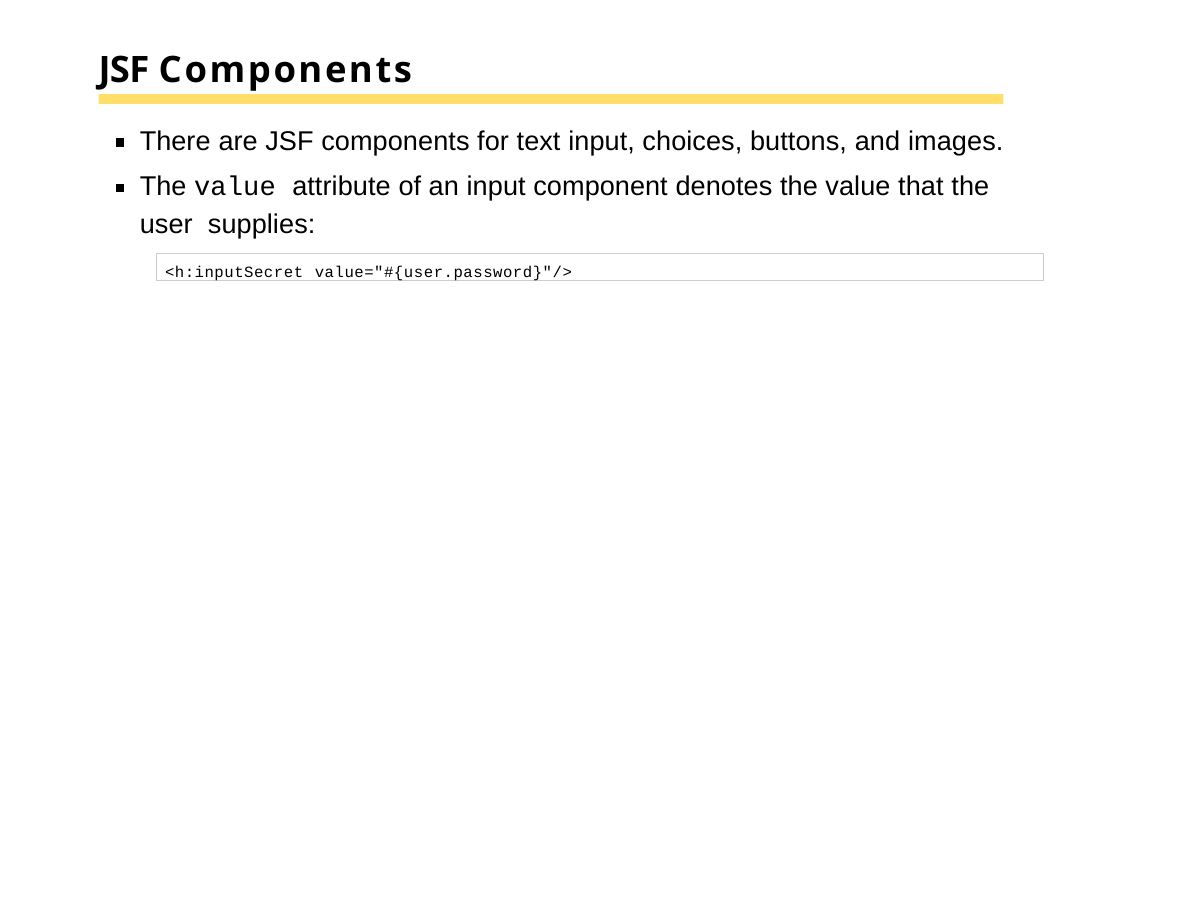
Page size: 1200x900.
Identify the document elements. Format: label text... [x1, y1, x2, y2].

text_box There are JSF components for text input, choices, buttons, and images. The value attribute of an input component denotes the value that the user supplies: [137, 123, 1050, 239]
title JSF Components [96, 45, 1104, 197]
text_box <h:inputSecret value="#{user.password}"/> [156, 253, 1044, 281]
